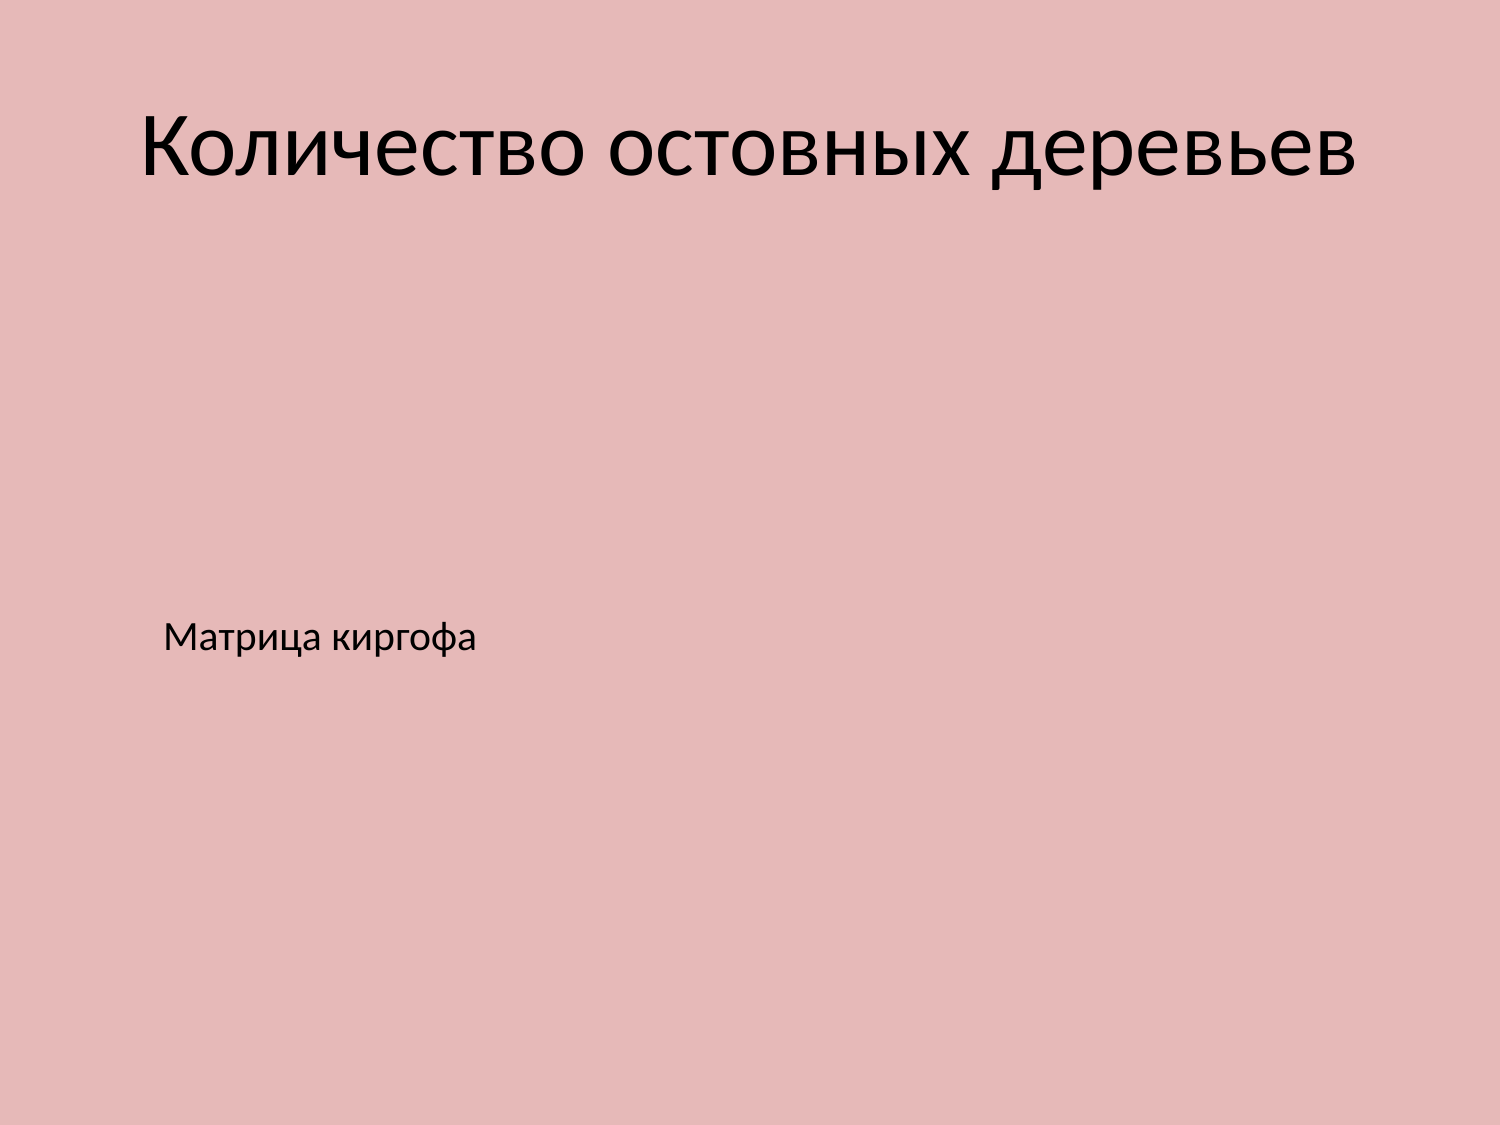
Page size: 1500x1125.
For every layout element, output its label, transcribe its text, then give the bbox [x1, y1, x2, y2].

text_box Матрица киргофа [148, 432, 1424, 835]
title Количество остовных деревьев [75, 45, 1425, 233]
